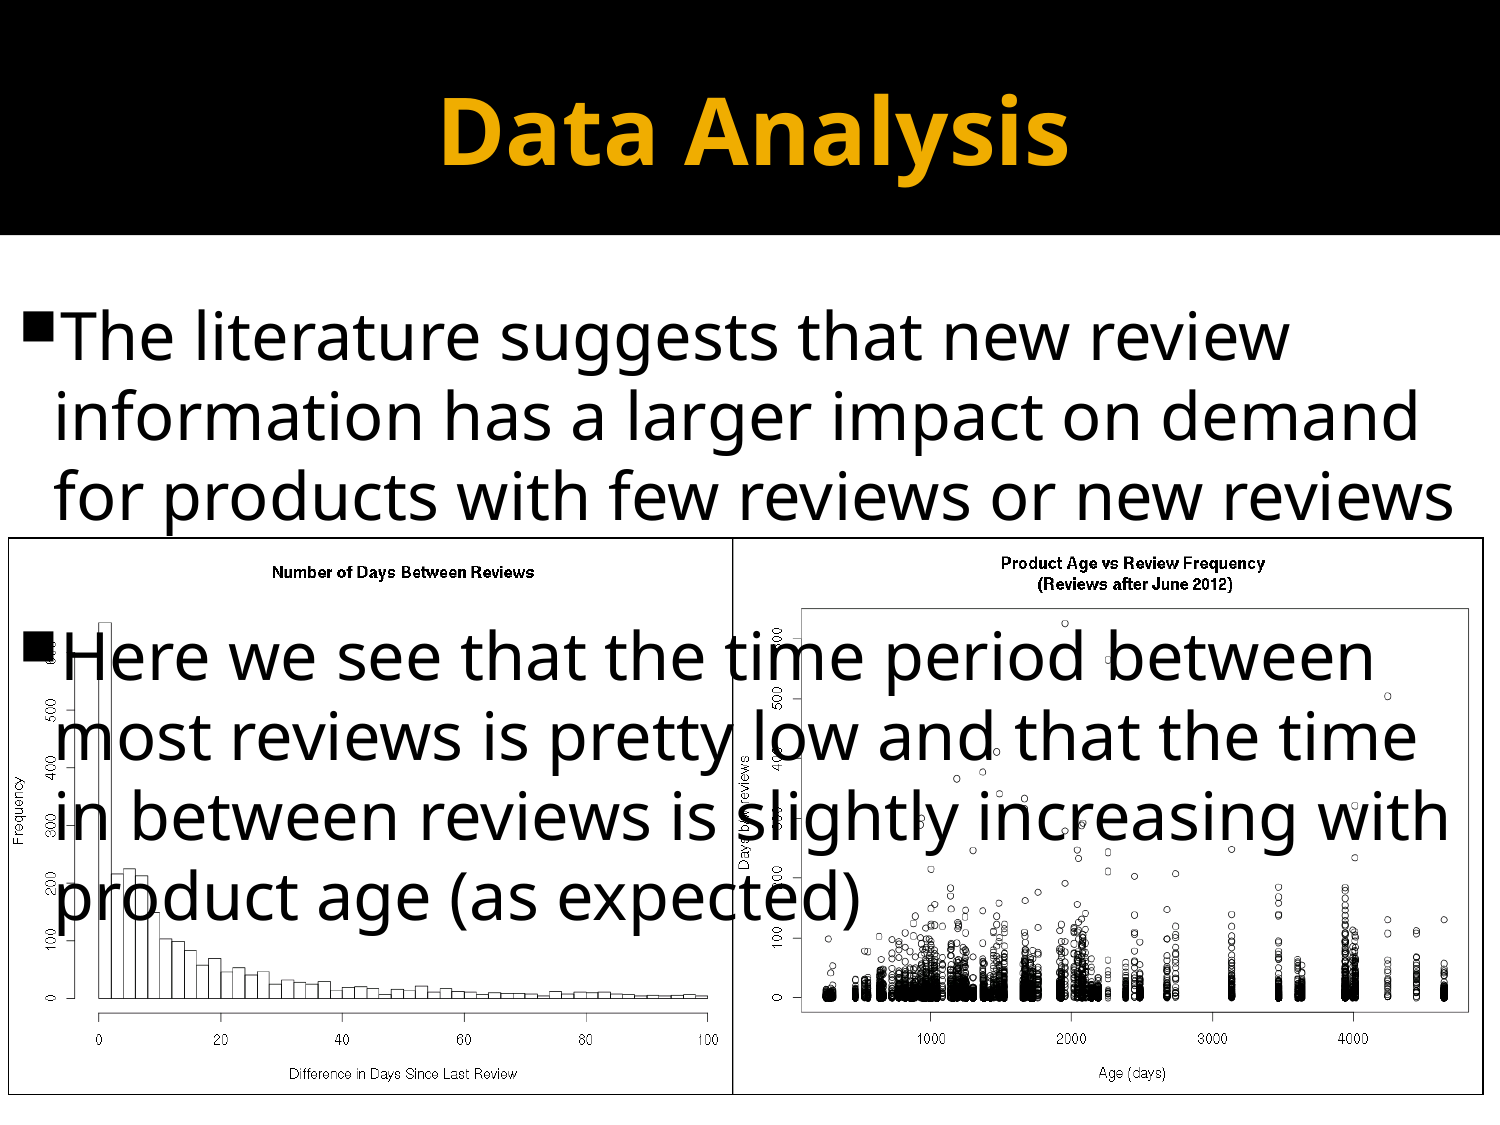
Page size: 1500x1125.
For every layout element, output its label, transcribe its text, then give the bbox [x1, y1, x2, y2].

picture [8, 538, 1483, 1095]
text_box Data Analysis [75, 25, 1425, 231]
text_box The literature suggests that new review information has a larger impact on demand for products with few reviews or new reviews Here we see that the time period between most reviews is pretty low and that the time in between reviews is slightly increasing with product age (as expected) [9, 278, 1483, 516]
